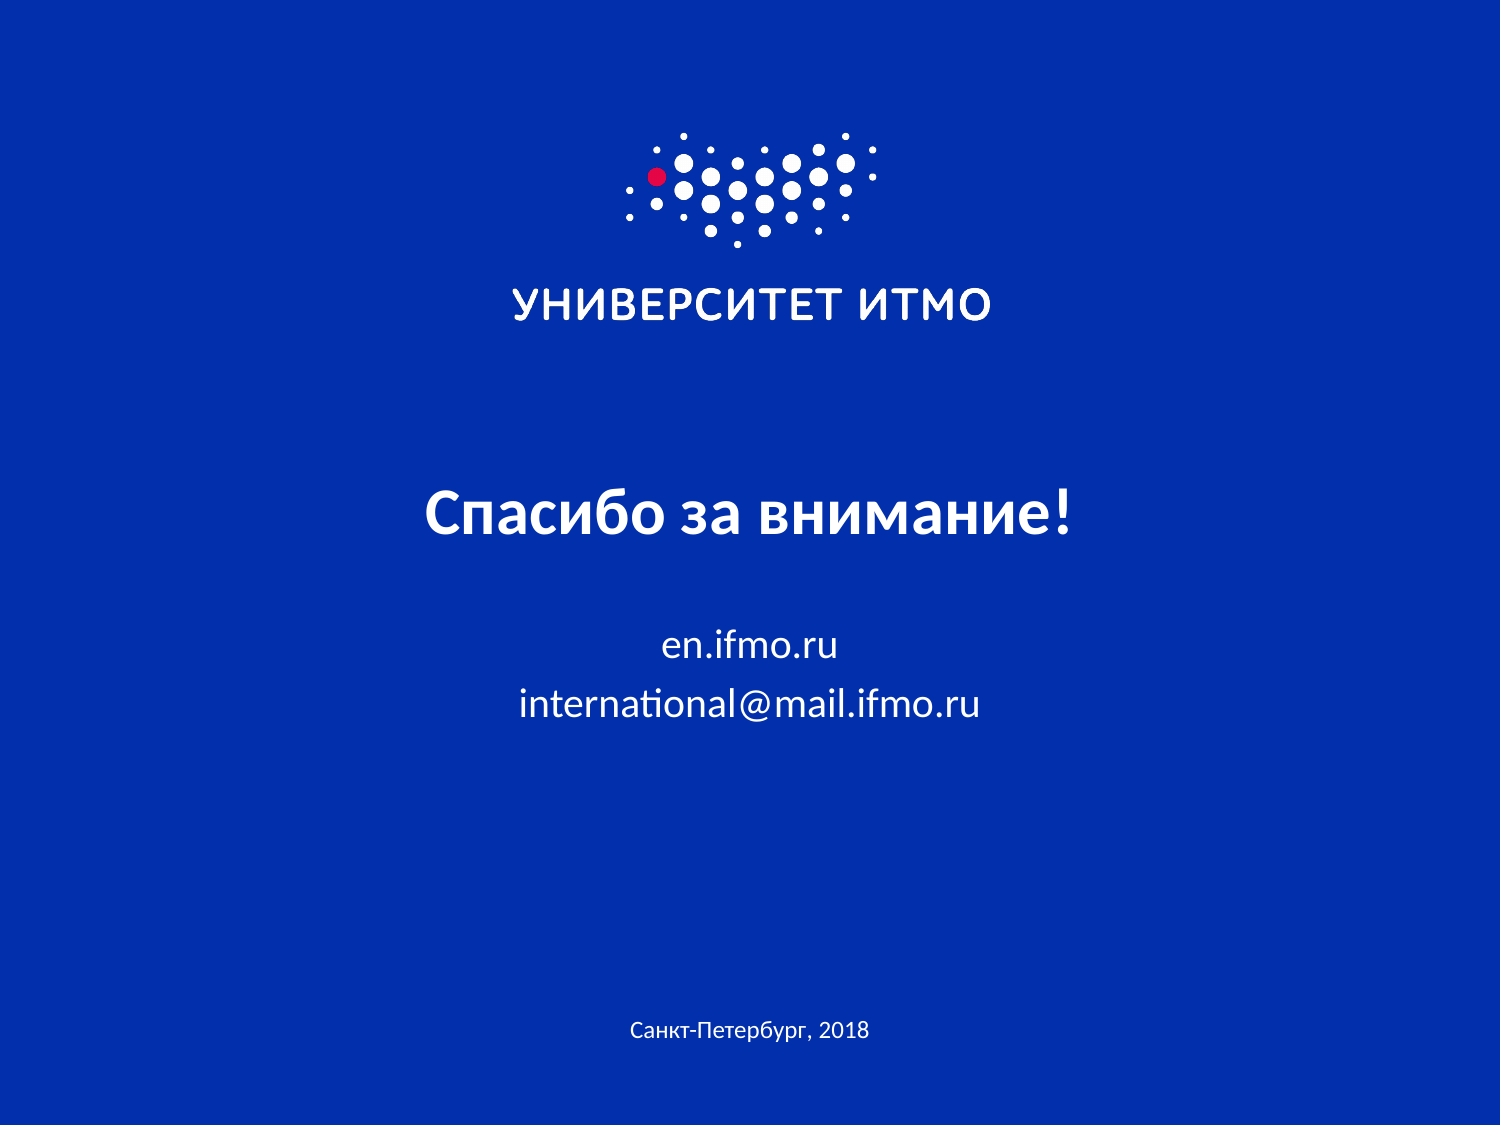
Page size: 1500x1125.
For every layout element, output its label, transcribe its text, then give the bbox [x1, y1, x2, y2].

title Спасибо за внимание! [74, 439, 1426, 576]
picture [506, 125, 994, 328]
list en.ifmo.ru international@mail.ifmo.ru [74, 609, 1426, 740]
text_box Санкт-Петербург, 2018 [224, 1006, 1275, 1056]
